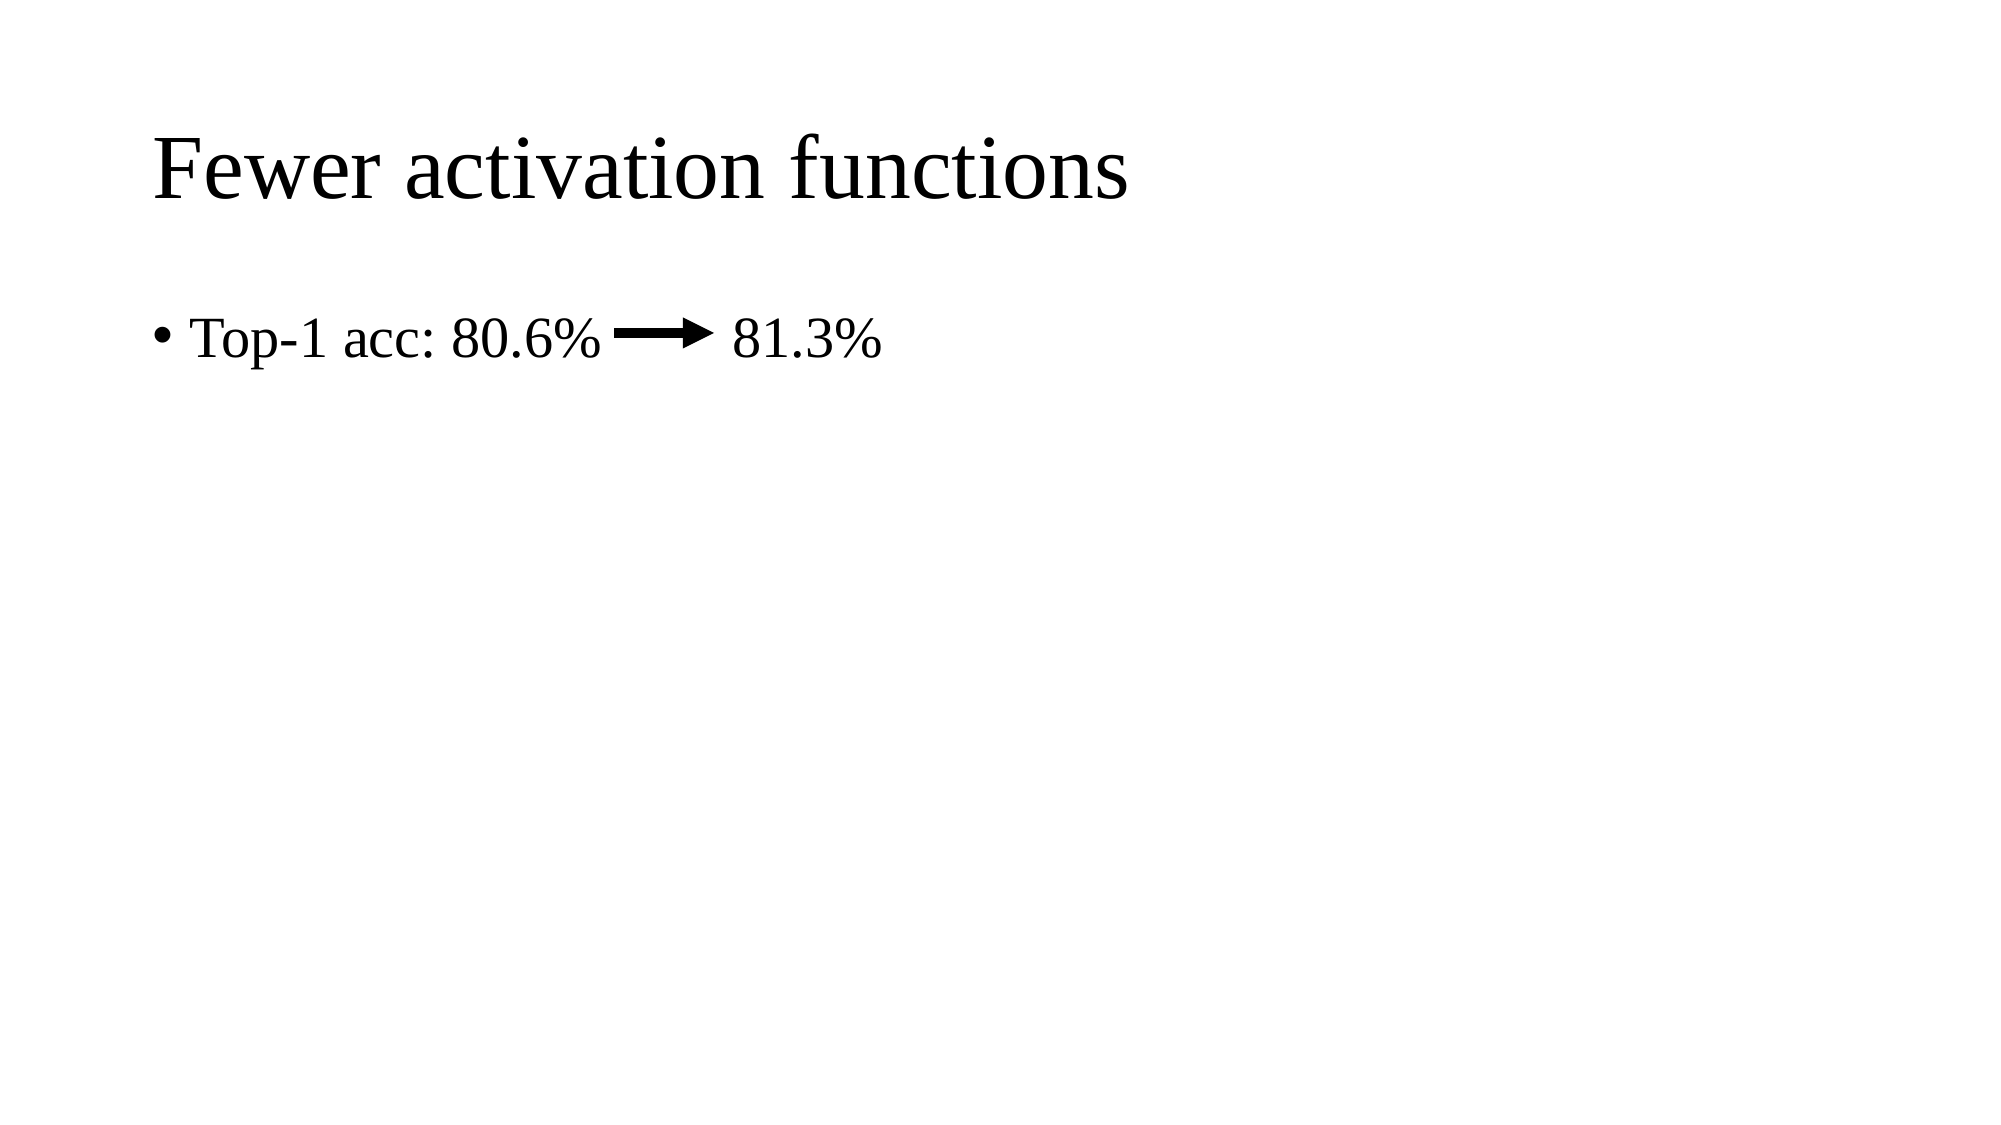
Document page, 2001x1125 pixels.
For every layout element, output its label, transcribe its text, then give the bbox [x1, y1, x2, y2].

title Fewer activation functions [137, 59, 1863, 278]
list Top-1 acc: 80.6% 81.3% [137, 299, 1863, 1014]
